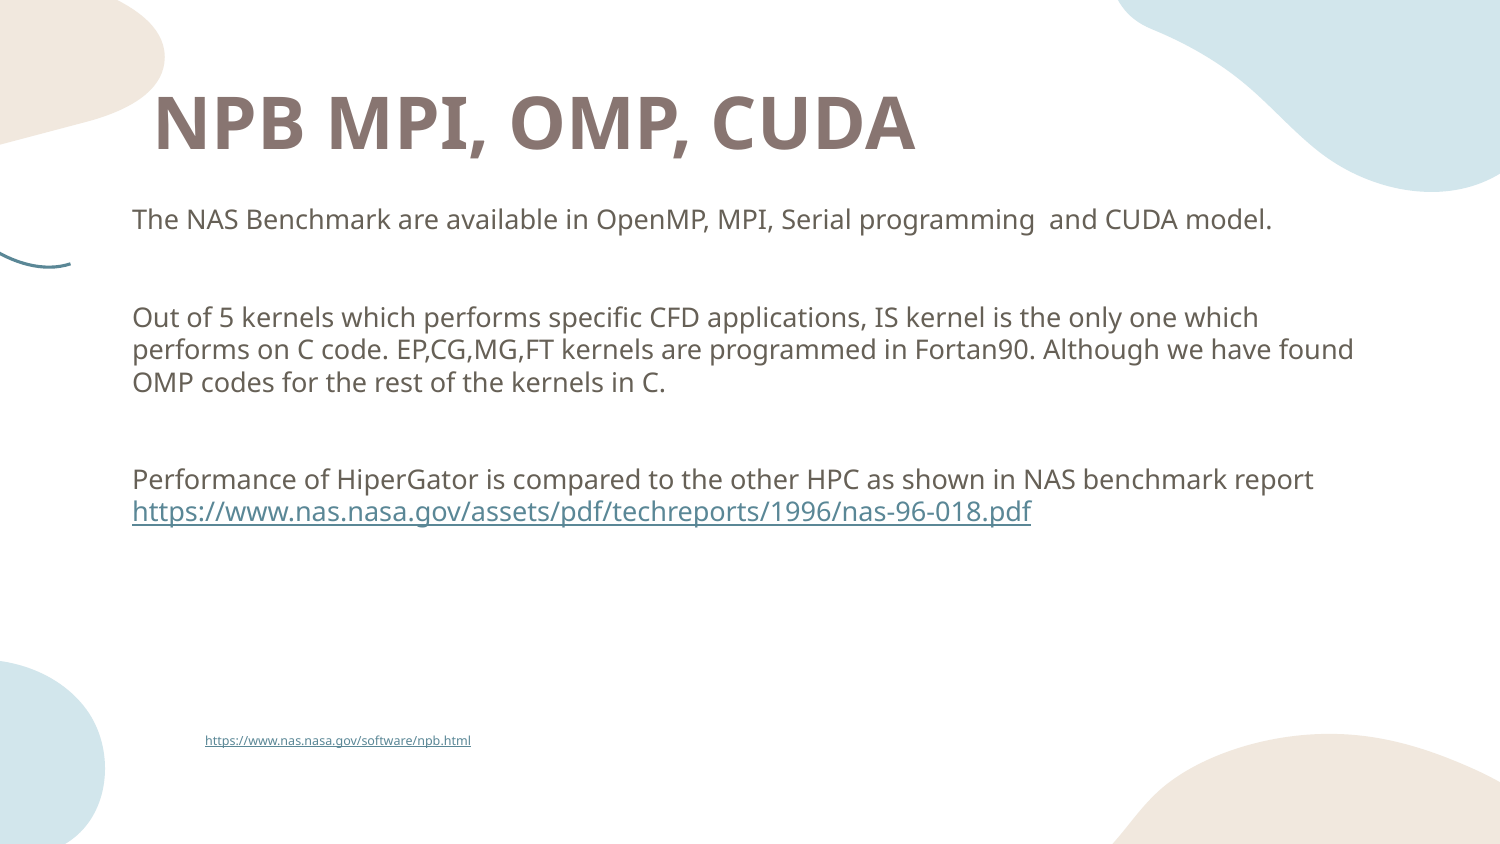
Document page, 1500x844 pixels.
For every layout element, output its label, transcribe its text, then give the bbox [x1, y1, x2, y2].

title NPB MPI, OMP, CUDA [137, 72, 1414, 167]
text_box https://www.nas.nasa.gov/software/npb.html [190, 724, 513, 759]
list The NAS Benchmark are available in OpenMP, MPI, Serial programming and CUDA model. Out of 5 kernels which performs specific CFD applications, IS kernel is the only one which performs on C code. EP,CG,MG,FT kernels are programmed in Fortan90. Although we have found OMP codes for the rest of the kernels in C. Performance of HiperGator is compared to the other HPC as shown in NAS benchmark report https://www.nas.nasa.gov/assets/pdf/techreports/1996/nas-96-018.pdf [117, 187, 1383, 755]
